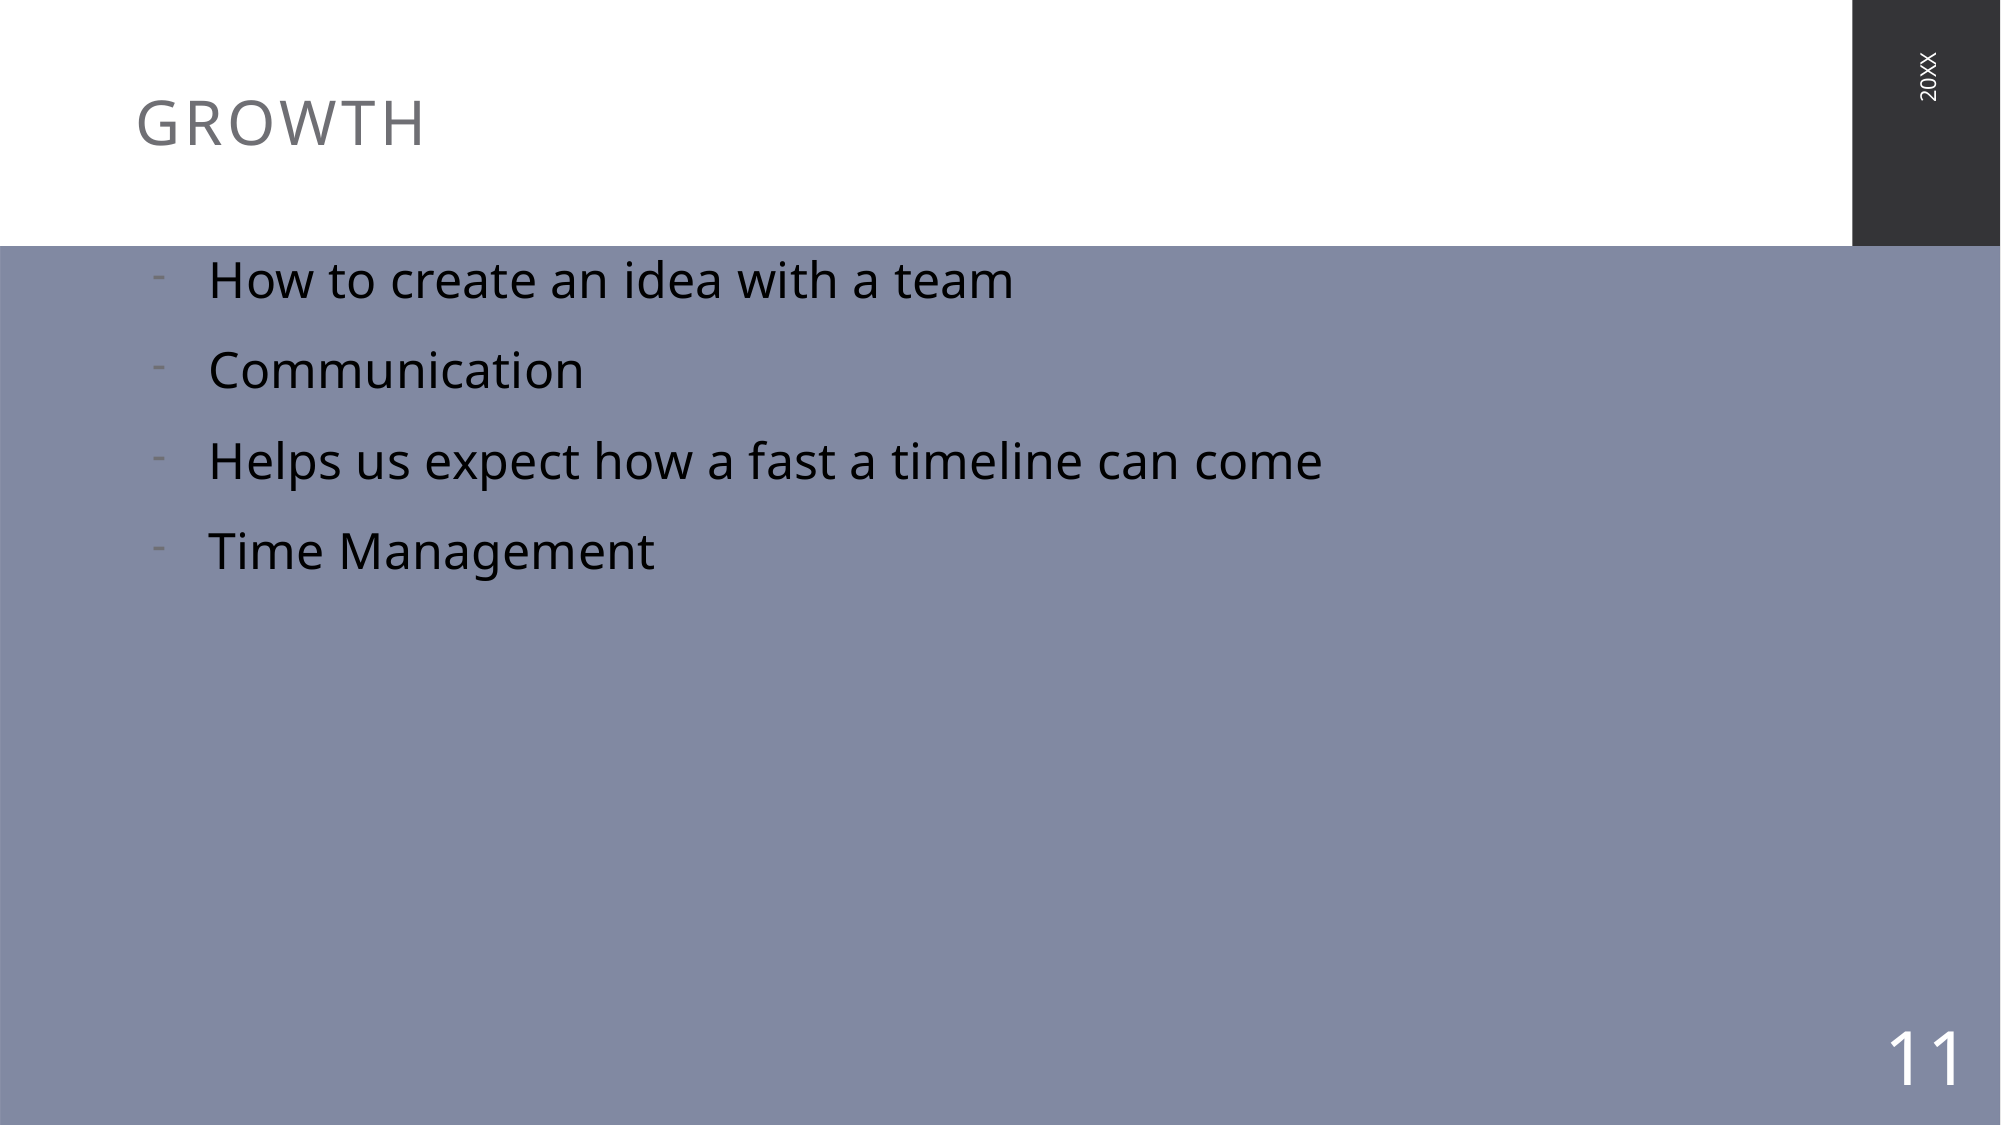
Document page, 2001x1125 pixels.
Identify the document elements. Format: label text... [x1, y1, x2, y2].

slide_number 11 [1852, 1012, 2000, 1110]
slide_number 20XX [1897, 37, 1958, 351]
picture [0, 246, 2000, 1125]
list How to create an idea with a team Communication Helps us expect how a fast a timeline can come Time Management [137, 245, 1863, 1009]
title Growth [120, 84, 1846, 167]
